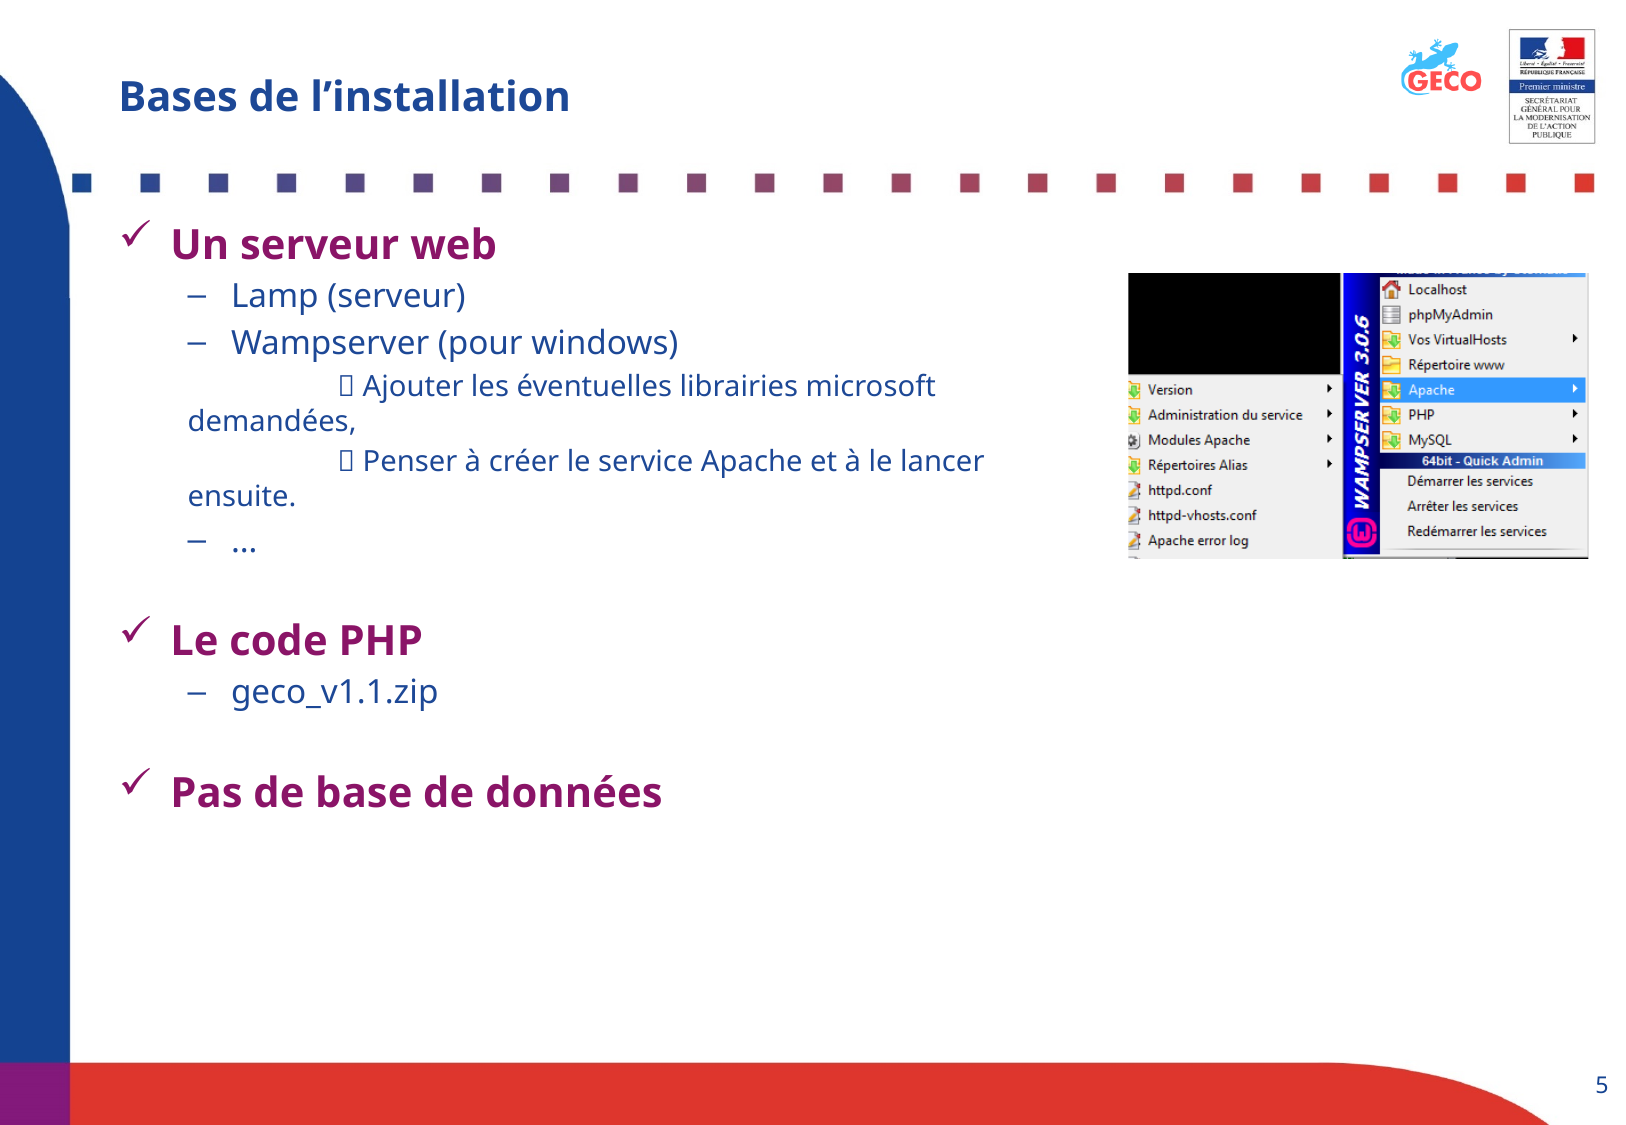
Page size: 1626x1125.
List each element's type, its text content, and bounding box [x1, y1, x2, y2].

text_box Un serveur web Lamp (serveur) Wampserver (pour windows)  Ajouter les éventuelles librairies microsoft demandées,  Penser à créer le service Apache et à le lancer ensuite. … Le code PHP geco_v1.1.zip Pas de base de données [103, 210, 1077, 593]
text_box Bases de l’installation [102, 32, 1346, 158]
picture [0, 0, 1625, 1125]
